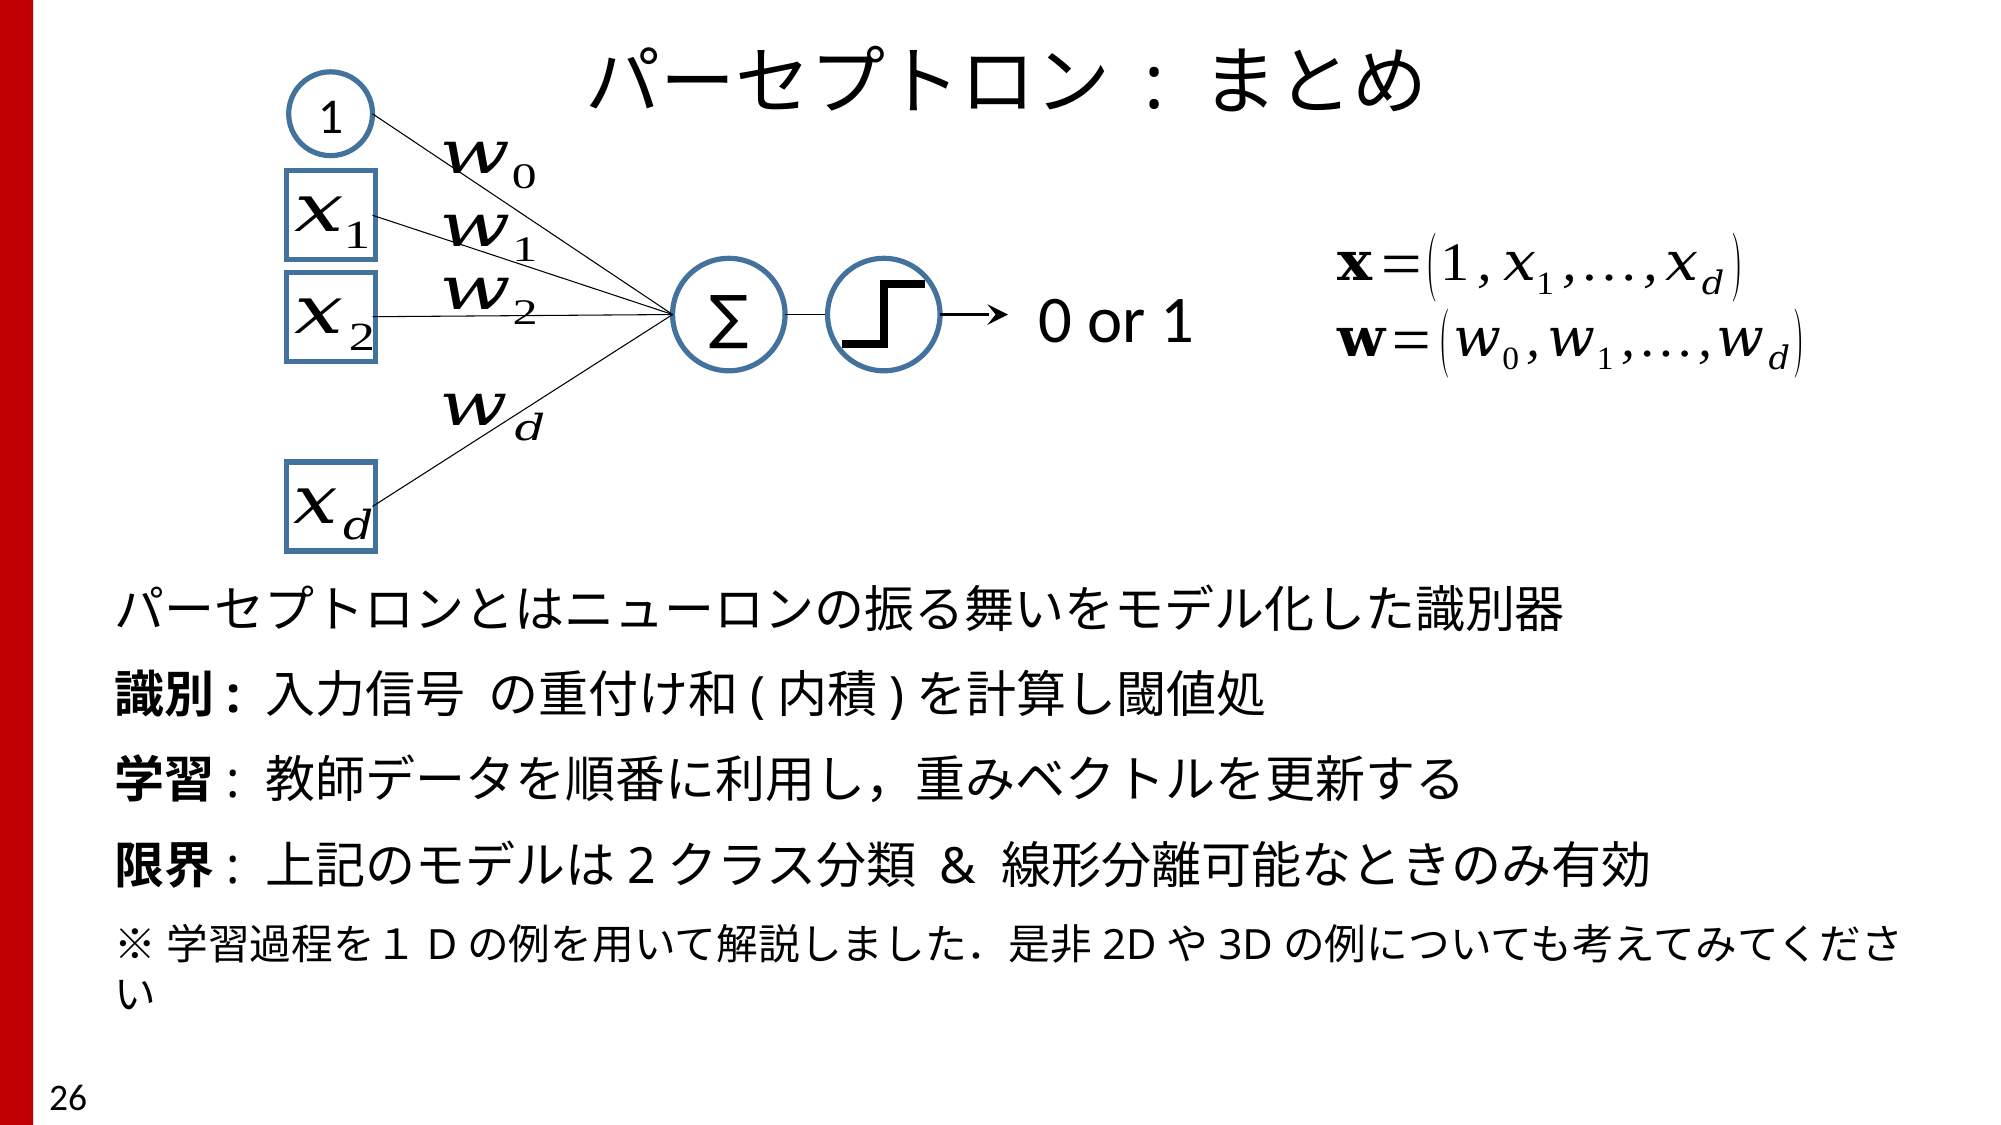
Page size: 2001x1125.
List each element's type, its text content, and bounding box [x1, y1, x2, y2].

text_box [288, 71, 1219, 549]
title パーセプトロン : まとめ [45, 24, 1967, 145]
slide_number 26 [34, 1065, 485, 1125]
